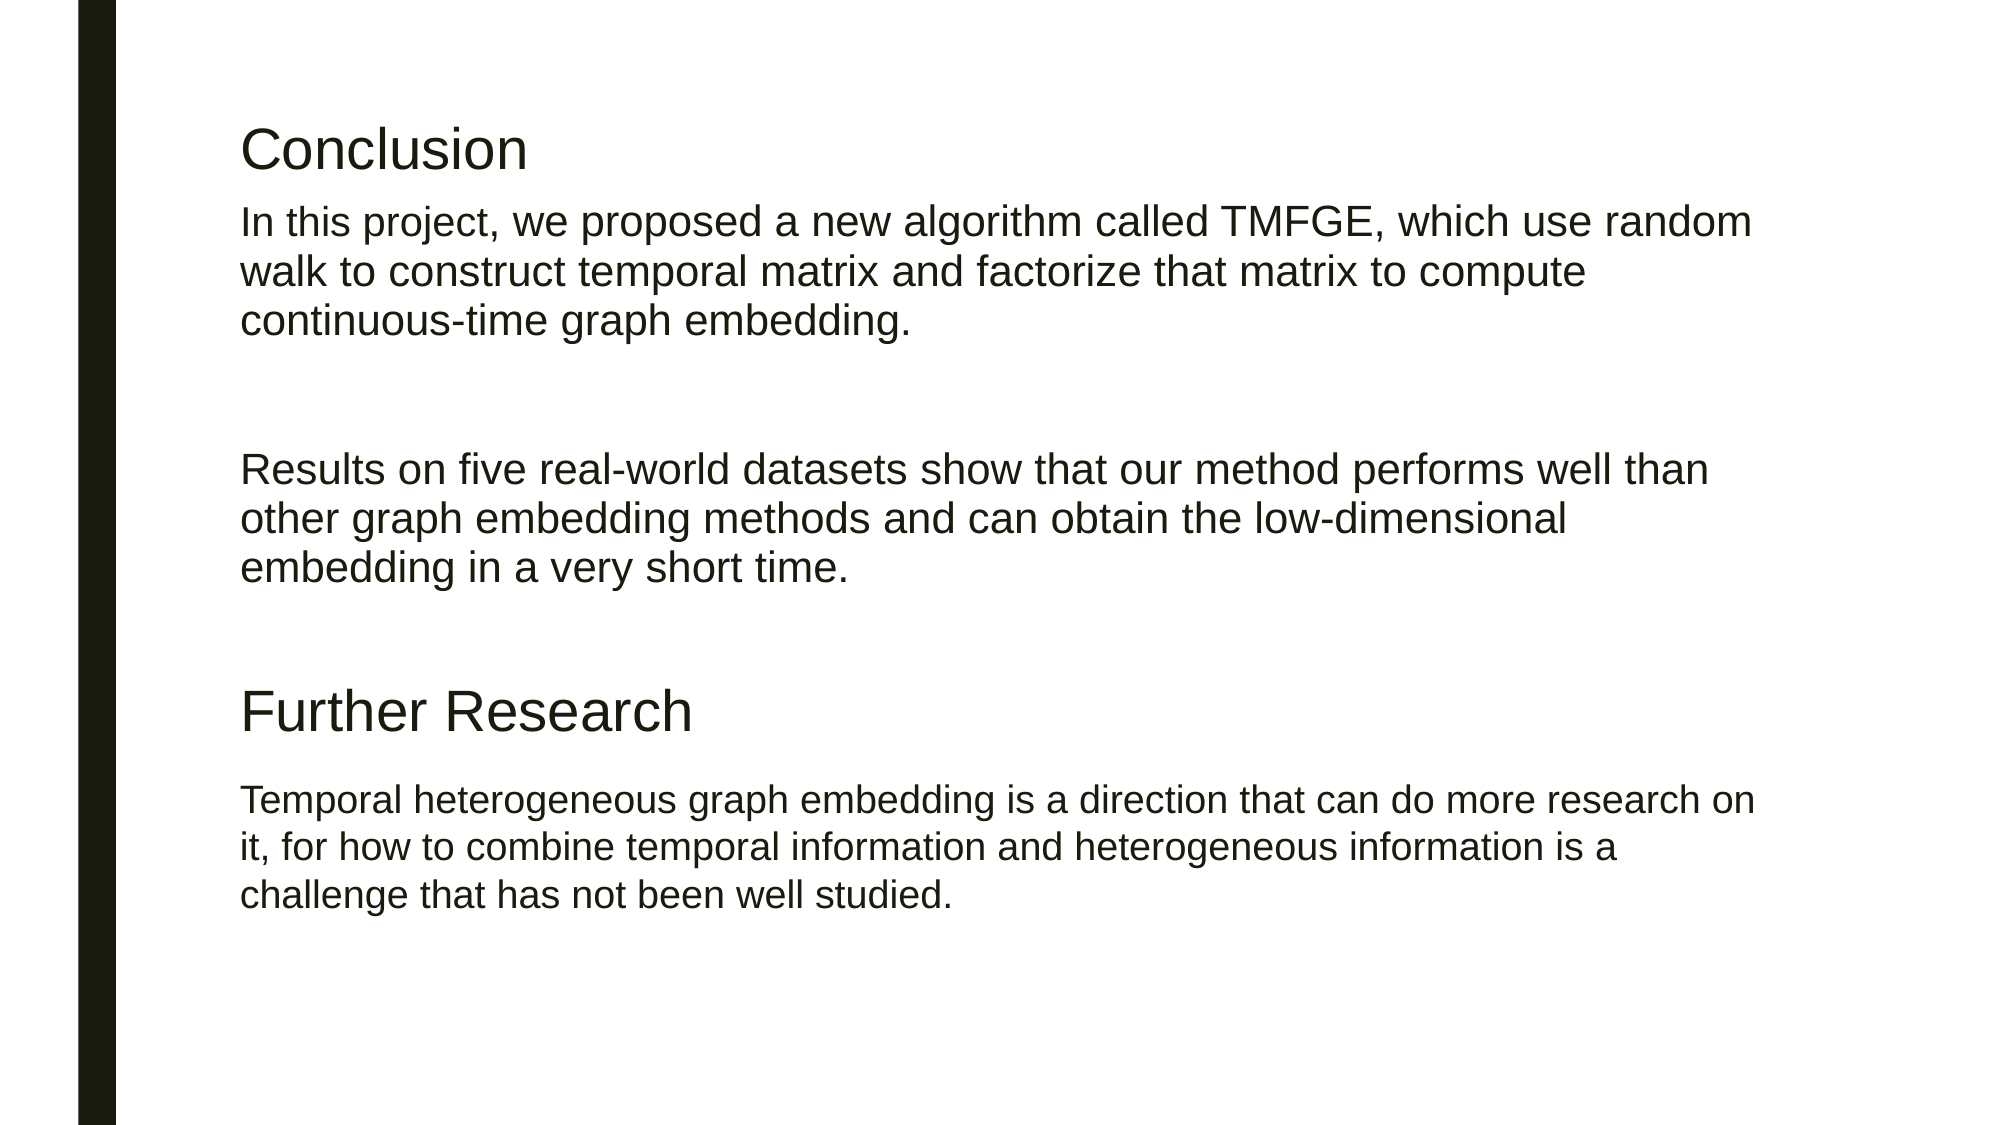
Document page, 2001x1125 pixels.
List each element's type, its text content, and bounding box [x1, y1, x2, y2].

title Conclusion [225, 112, 1800, 189]
list In this project, we proposed a new algorithm called TMFGE, which use random walk to construct temporal matrix and factorize that matrix to compute continuous-time graph embedding. Results on five real-world datasets show that our method performs well than other graph embedding methods and can obtain the low-dimensional embedding in a very short time. [225, 189, 1800, 606]
text_box Further Research [224, 674, 1800, 752]
text_box Temporal heterogeneous graph embedding is a direction that can do more research on it, for how to combine temporal information and heterogeneous information is a challenge that has not been well studied. [224, 766, 1800, 924]
